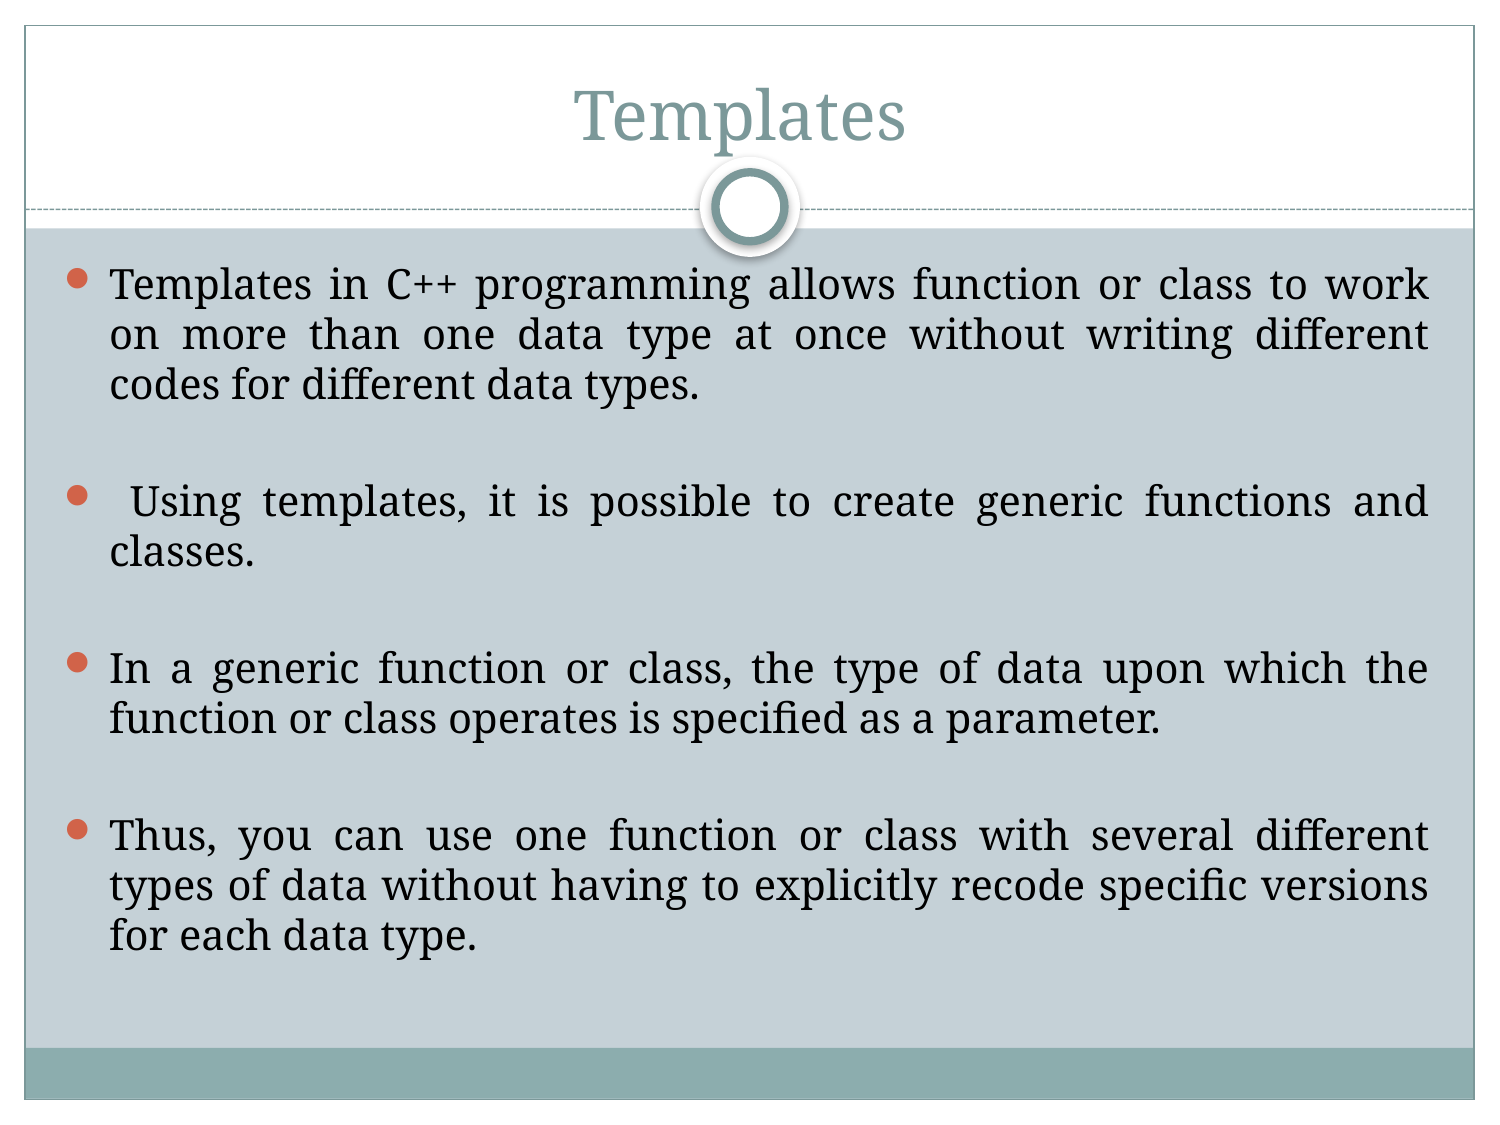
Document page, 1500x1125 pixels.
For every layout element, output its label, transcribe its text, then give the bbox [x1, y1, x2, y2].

list Templates in C++ programming allows function or class to work on more than one data type at once without writing different codes for different data types. Using templates, it is possible to create generic functions and classes. In a generic function or class, the type of data upon which the function or class operates is specified as a parameter. Thus, you can use one function or class with several different types of data without having to explicitly recode specific versions for each data type. [49, 250, 1445, 1001]
title Templates [49, 37, 1450, 162]
